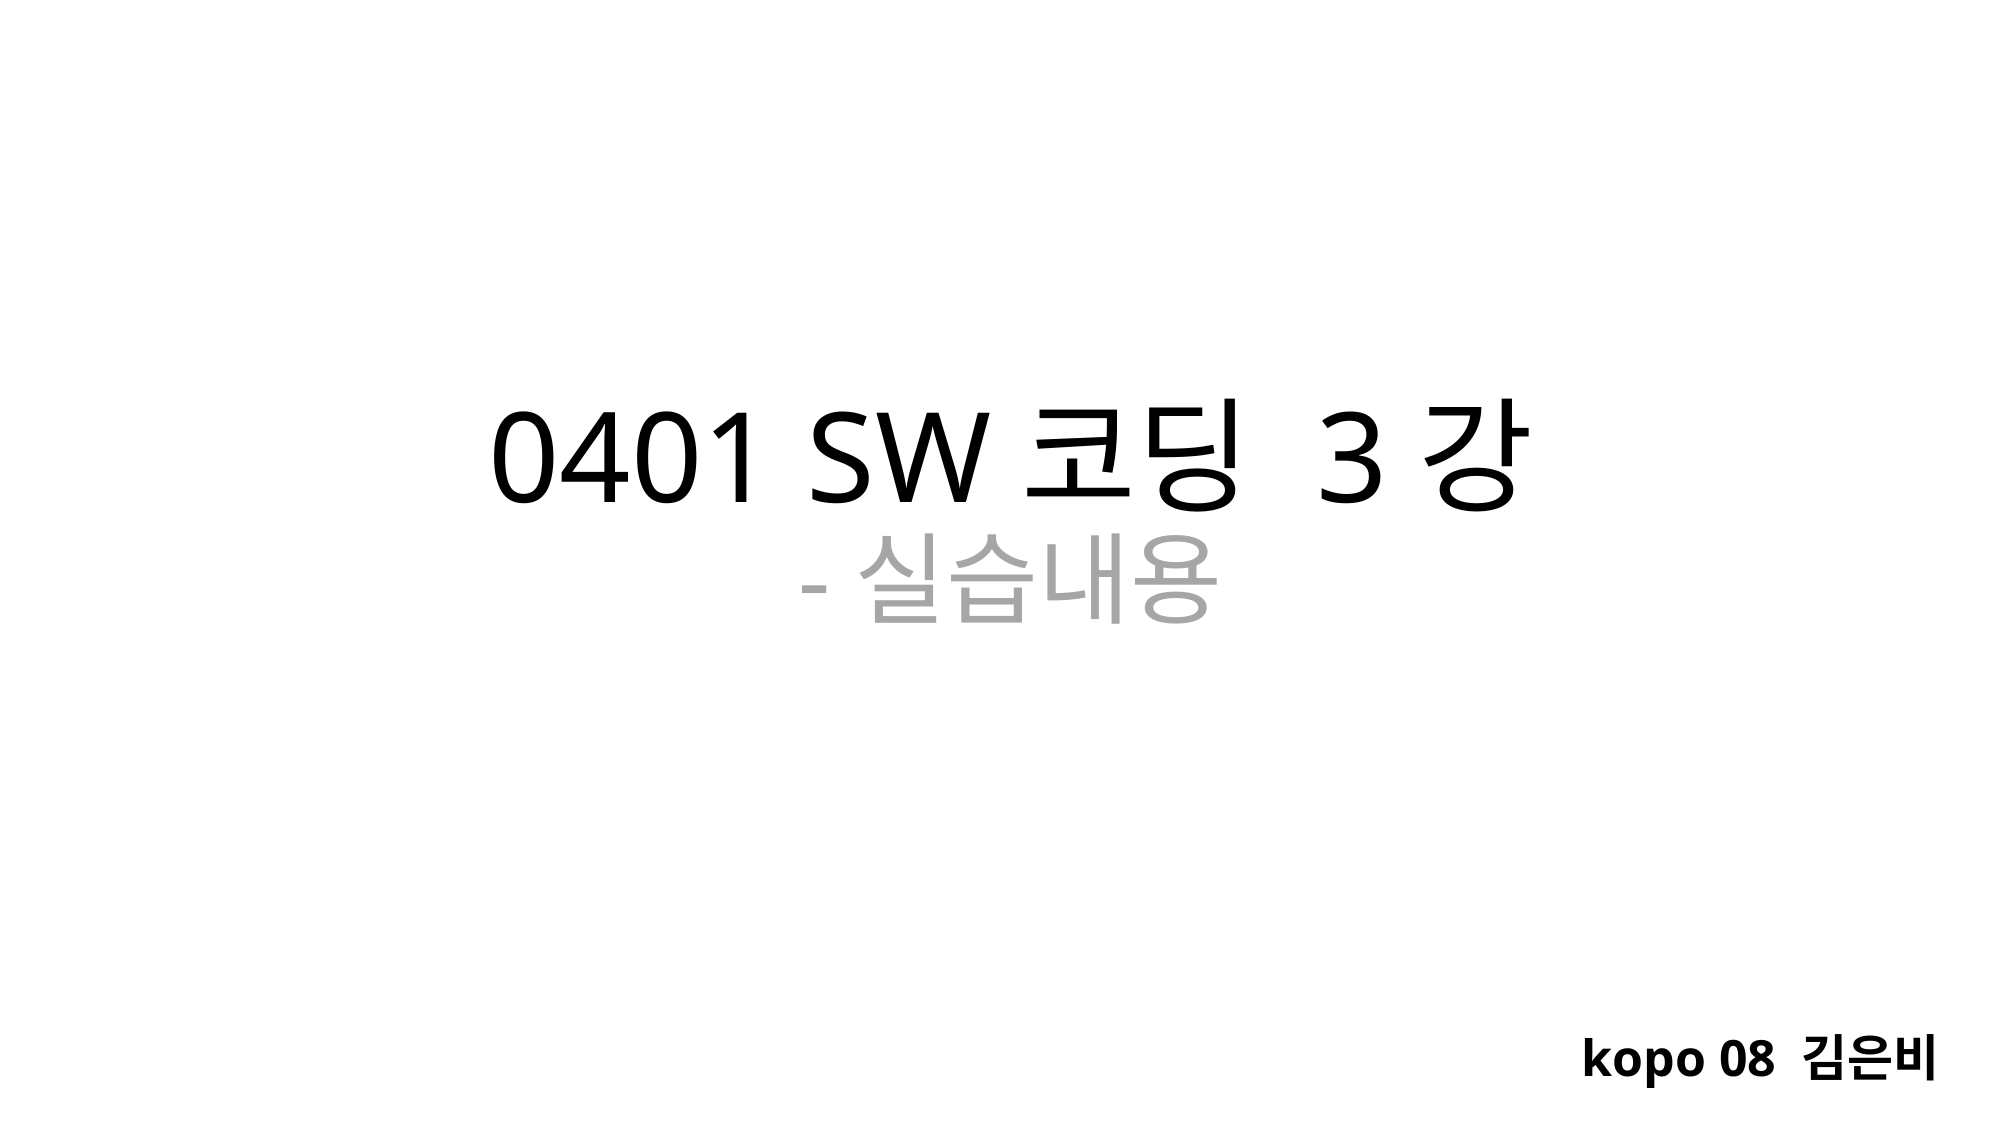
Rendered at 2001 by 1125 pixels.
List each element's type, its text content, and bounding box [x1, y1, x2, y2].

text_box kopo 08 김은비 [1566, 1018, 1955, 1094]
title 0401 SW코딩 3강 -실습내용 [260, 373, 1761, 766]
